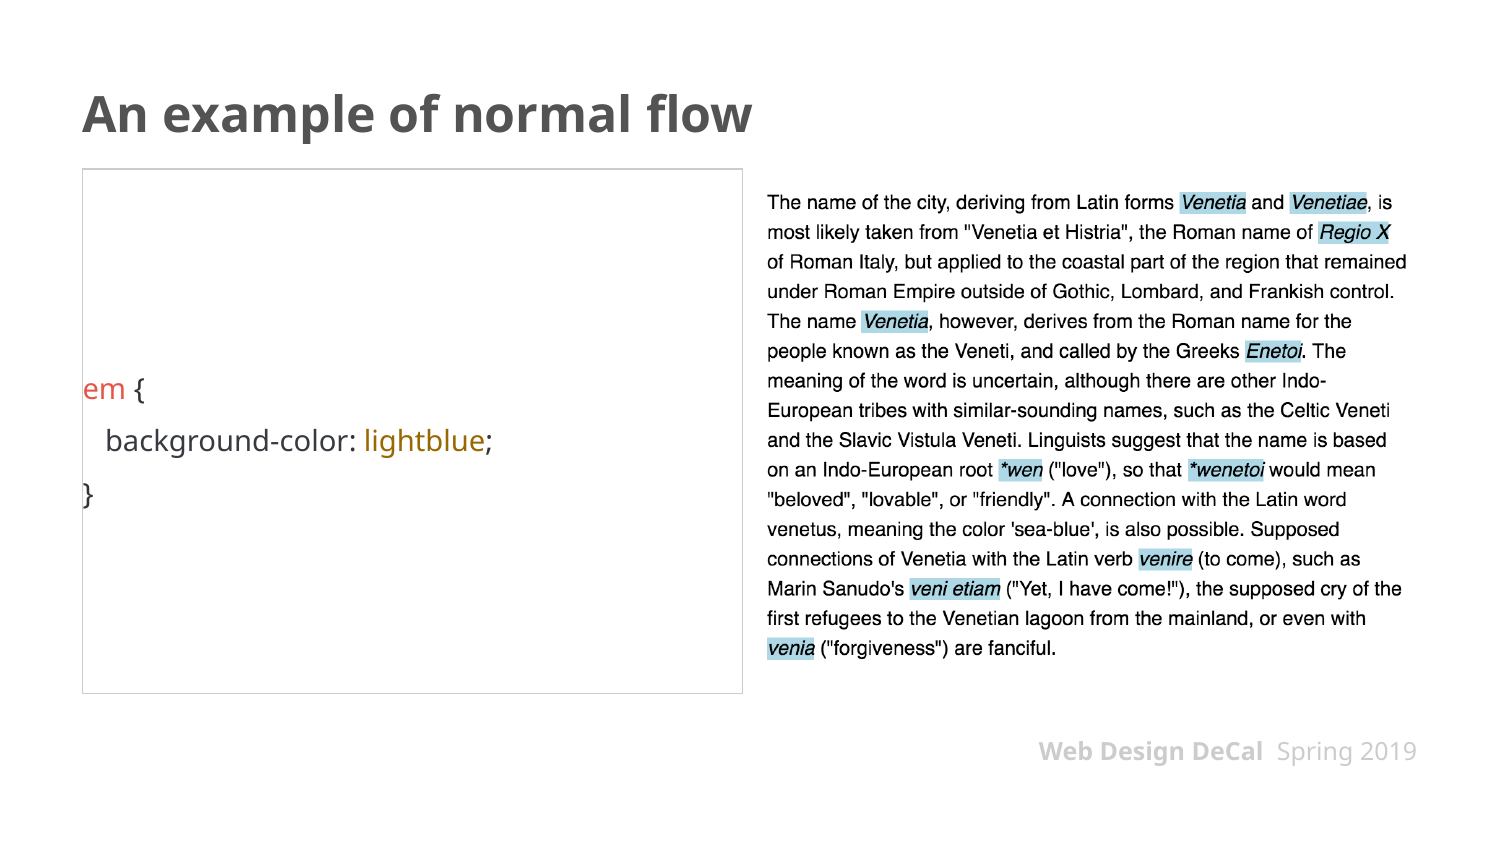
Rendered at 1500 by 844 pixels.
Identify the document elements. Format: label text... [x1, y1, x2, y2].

title An example of normal flow [82, 75, 1418, 150]
list em { background-color: lightblue; } [82, 168, 743, 694]
picture [757, 168, 1418, 694]
